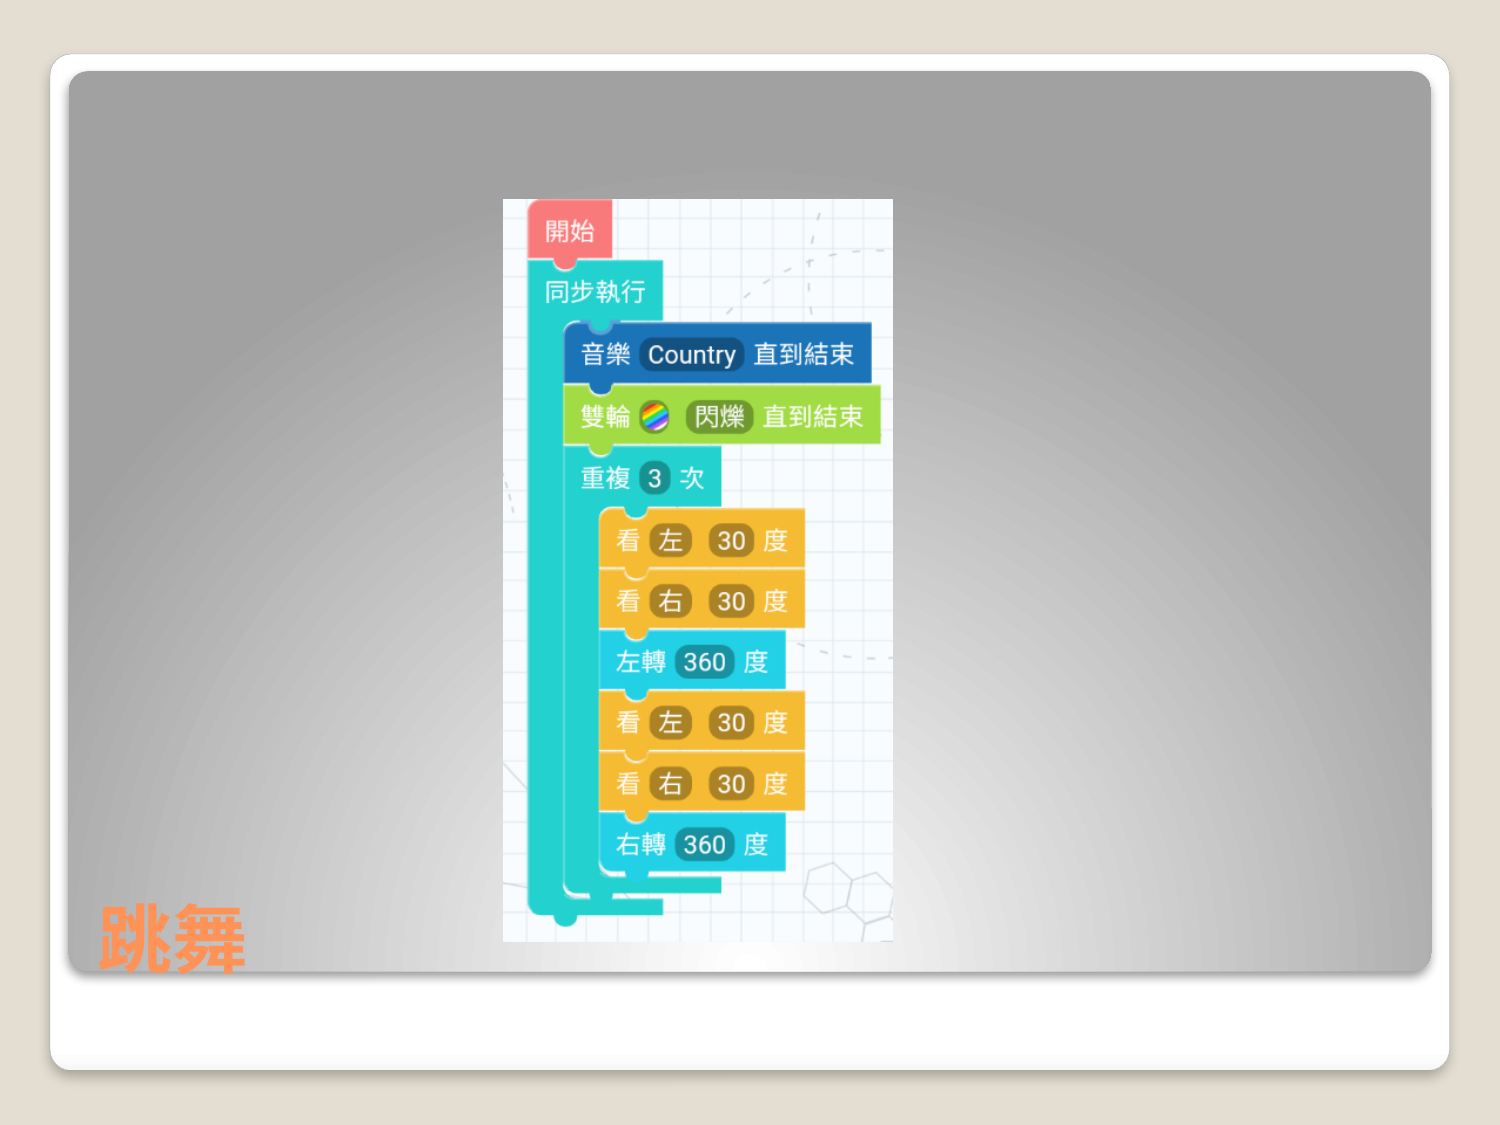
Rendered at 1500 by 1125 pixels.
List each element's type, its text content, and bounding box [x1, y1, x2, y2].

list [503, 198, 893, 942]
title 跳舞 [82, 817, 1425, 990]
